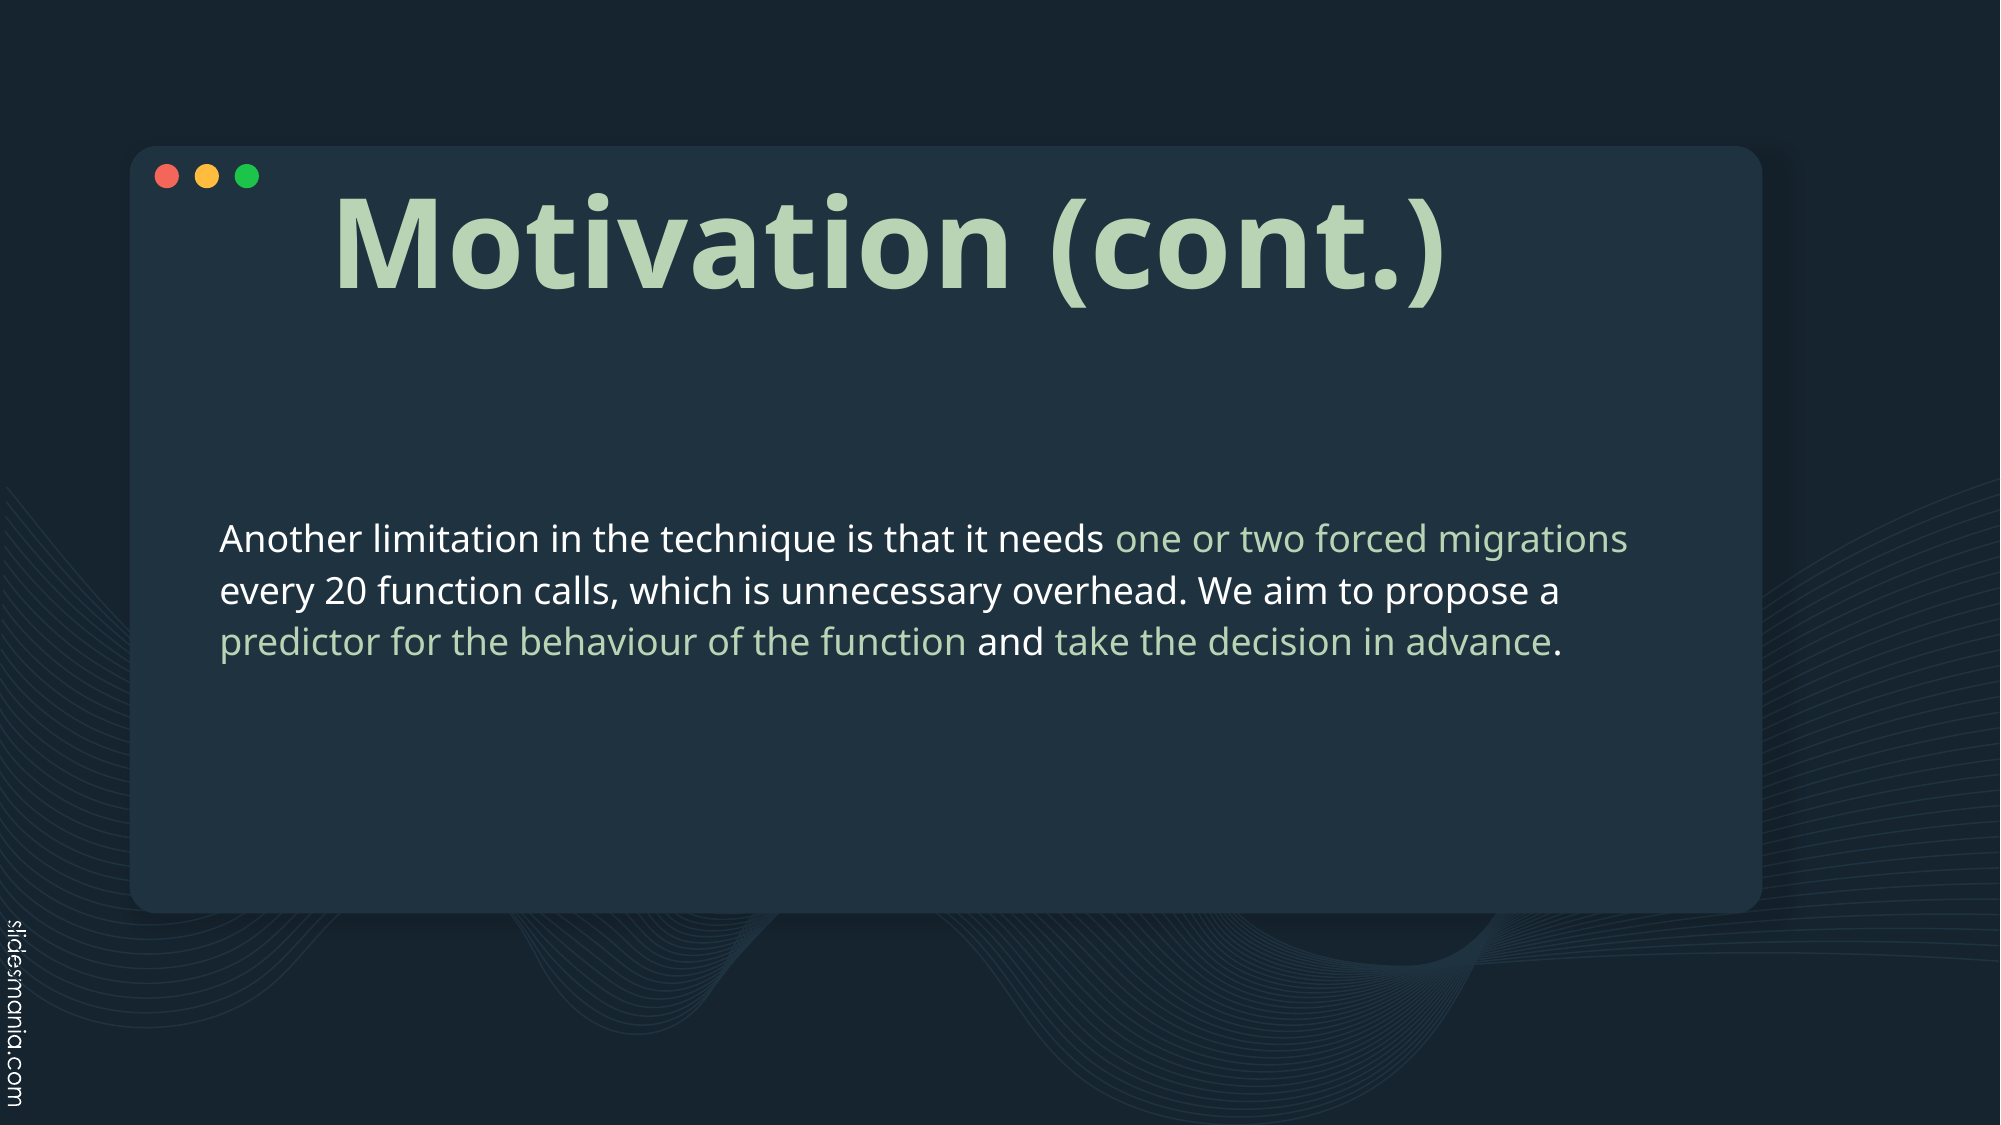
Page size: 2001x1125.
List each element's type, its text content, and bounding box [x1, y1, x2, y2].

list Another limitation in the technique is that it needs one or two forced migrations every 20 function calls, which is unnecessary overhead. We aim to propose a predictor for the behaviour of the function and take the decision in advance. [199, 488, 1654, 751]
title Motivation (cont.) [309, 143, 1588, 269]
